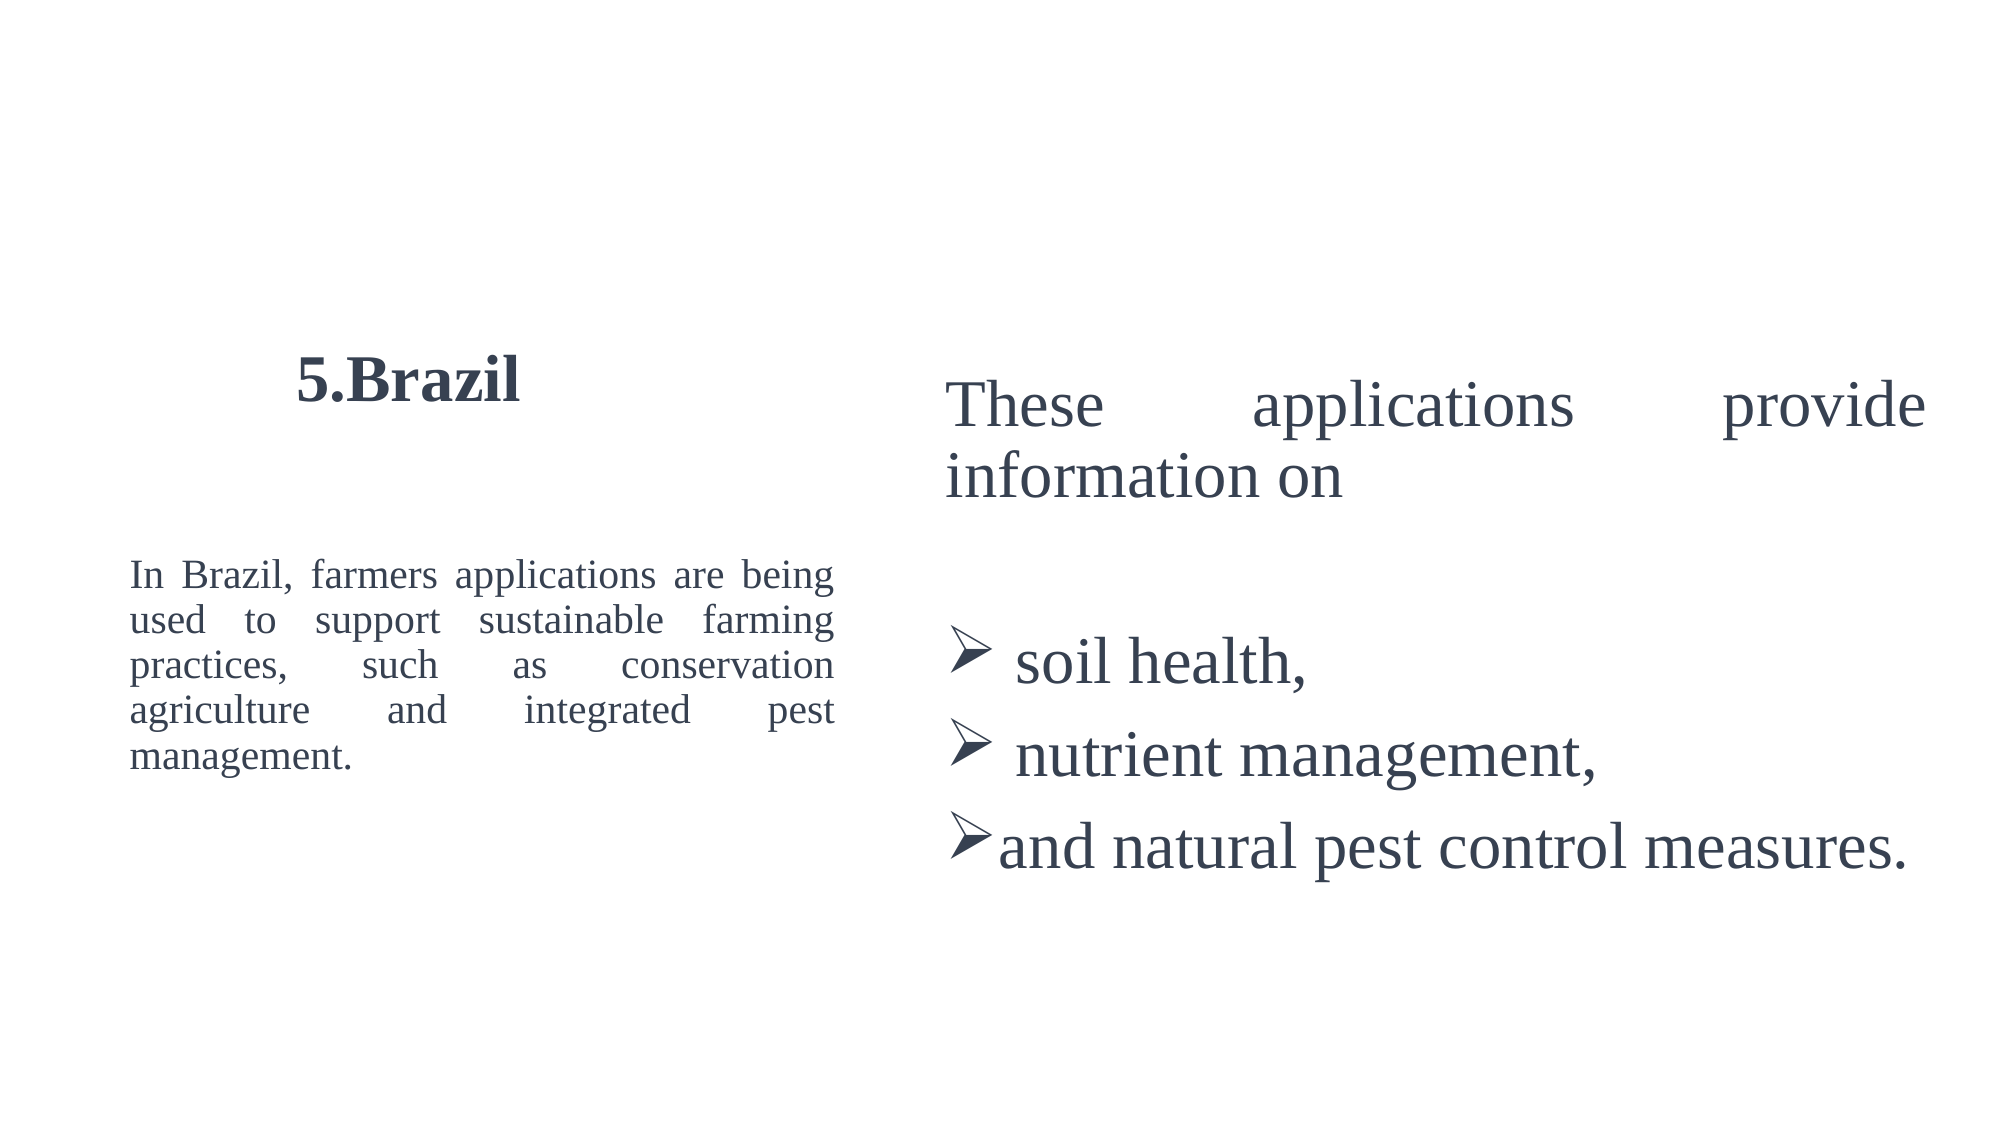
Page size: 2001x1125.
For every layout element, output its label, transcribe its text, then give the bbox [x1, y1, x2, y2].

title 5.Brazil [114, 259, 760, 424]
list In Brazil, farmers applications are being used to support sustainable farming practices, such as conservation agriculture and integrated pest management. [114, 545, 851, 858]
list These applications provide information on soil health, nutrient management, and natural pest control measures. [930, 167, 1944, 967]
